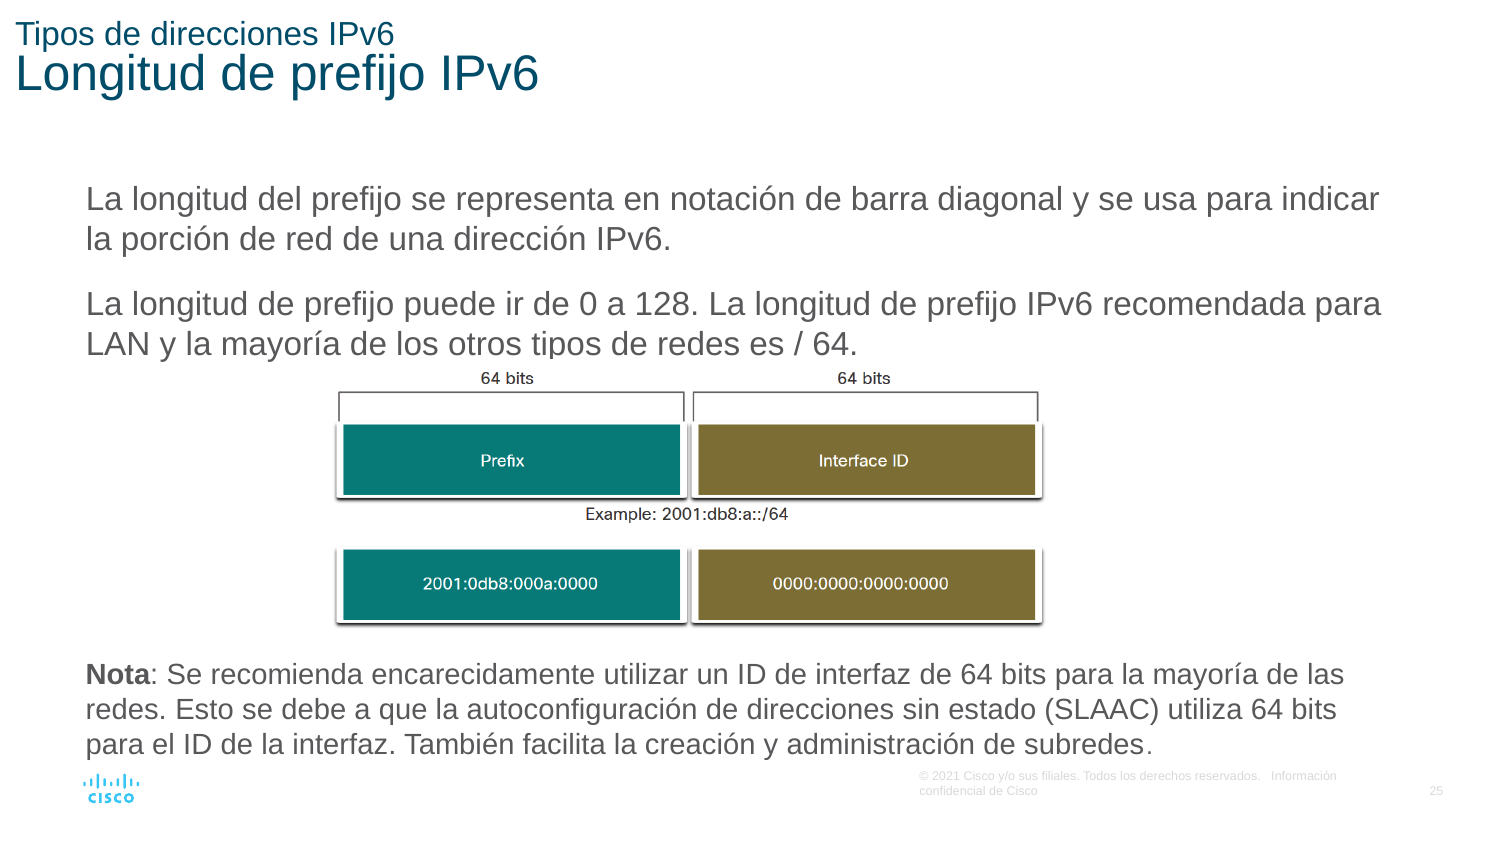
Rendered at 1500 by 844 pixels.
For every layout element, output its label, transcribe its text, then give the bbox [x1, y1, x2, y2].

list La longitud del prefijo se representa en notación de barra diagonal y se usa para indicar la porción de red de una dirección IPv6. La longitud de prefijo puede ir de 0 a 128. La longitud de prefijo IPv6 recomendada para LAN y la mayoría de los otros tipos de redes es / 64. [70, 169, 1430, 385]
text_box Nota: Se recomienda encarecidamente utilizar un ID de interfaz de 64 bits para la mayoría de las redes. Esto se debe a que la autoconfiguración de direcciones sin estado (SLAAC) utiliza 64 bits para el ID de la interfaz. También facilita la creación y administración de subredes. [70, 648, 1382, 768]
picture [317, 359, 1052, 643]
title Tipos de direcciones IPv6 Longitud de prefijo IPv6 [0, 0, 1369, 121]
